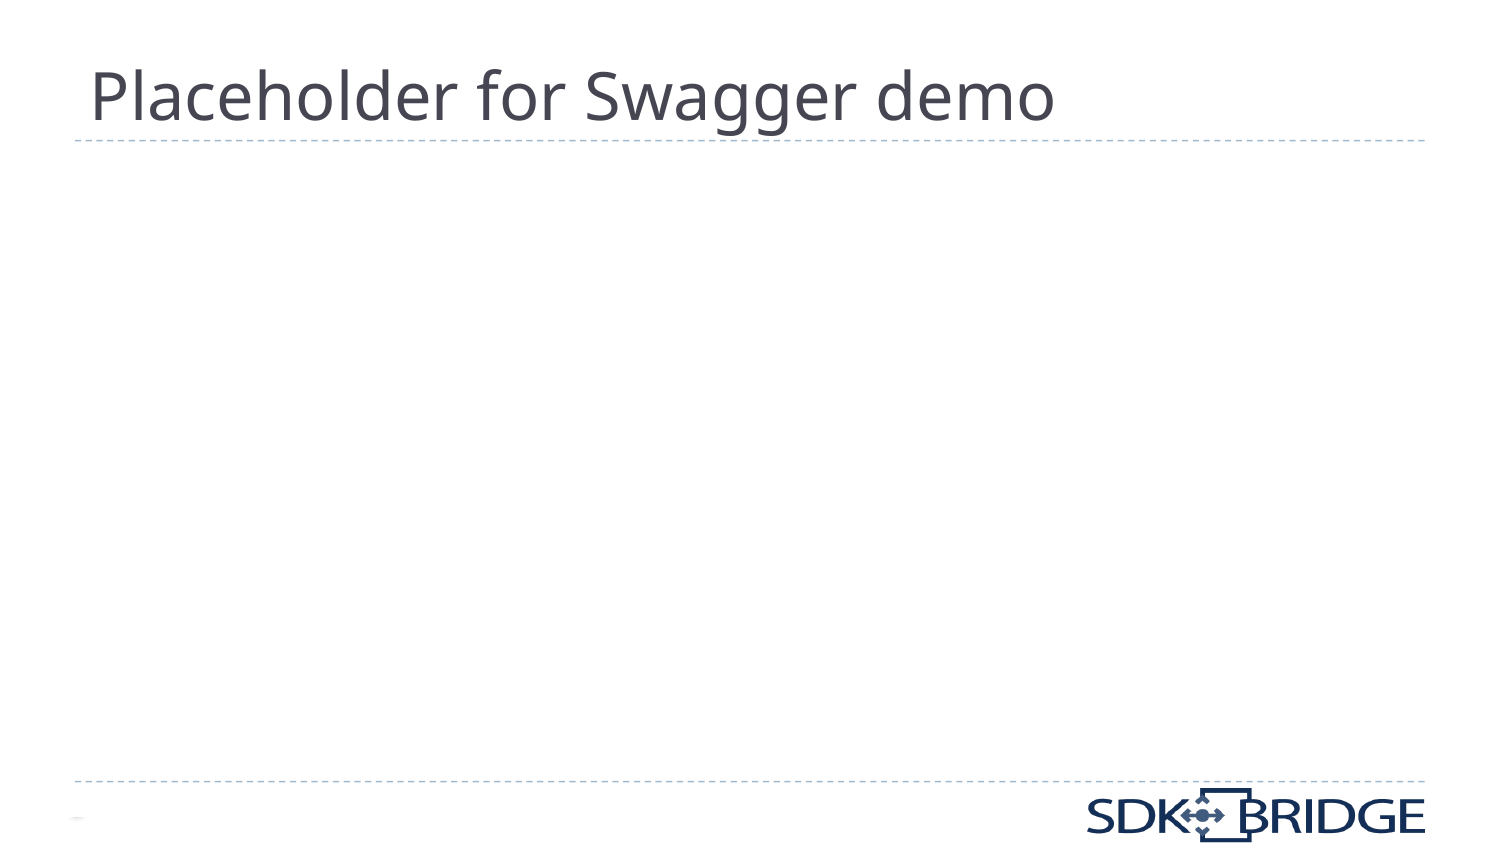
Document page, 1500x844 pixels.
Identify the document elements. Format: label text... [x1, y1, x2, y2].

title Placeholder for Swagger demo [75, 18, 1425, 141]
picture [1087, 788, 1425, 843]
